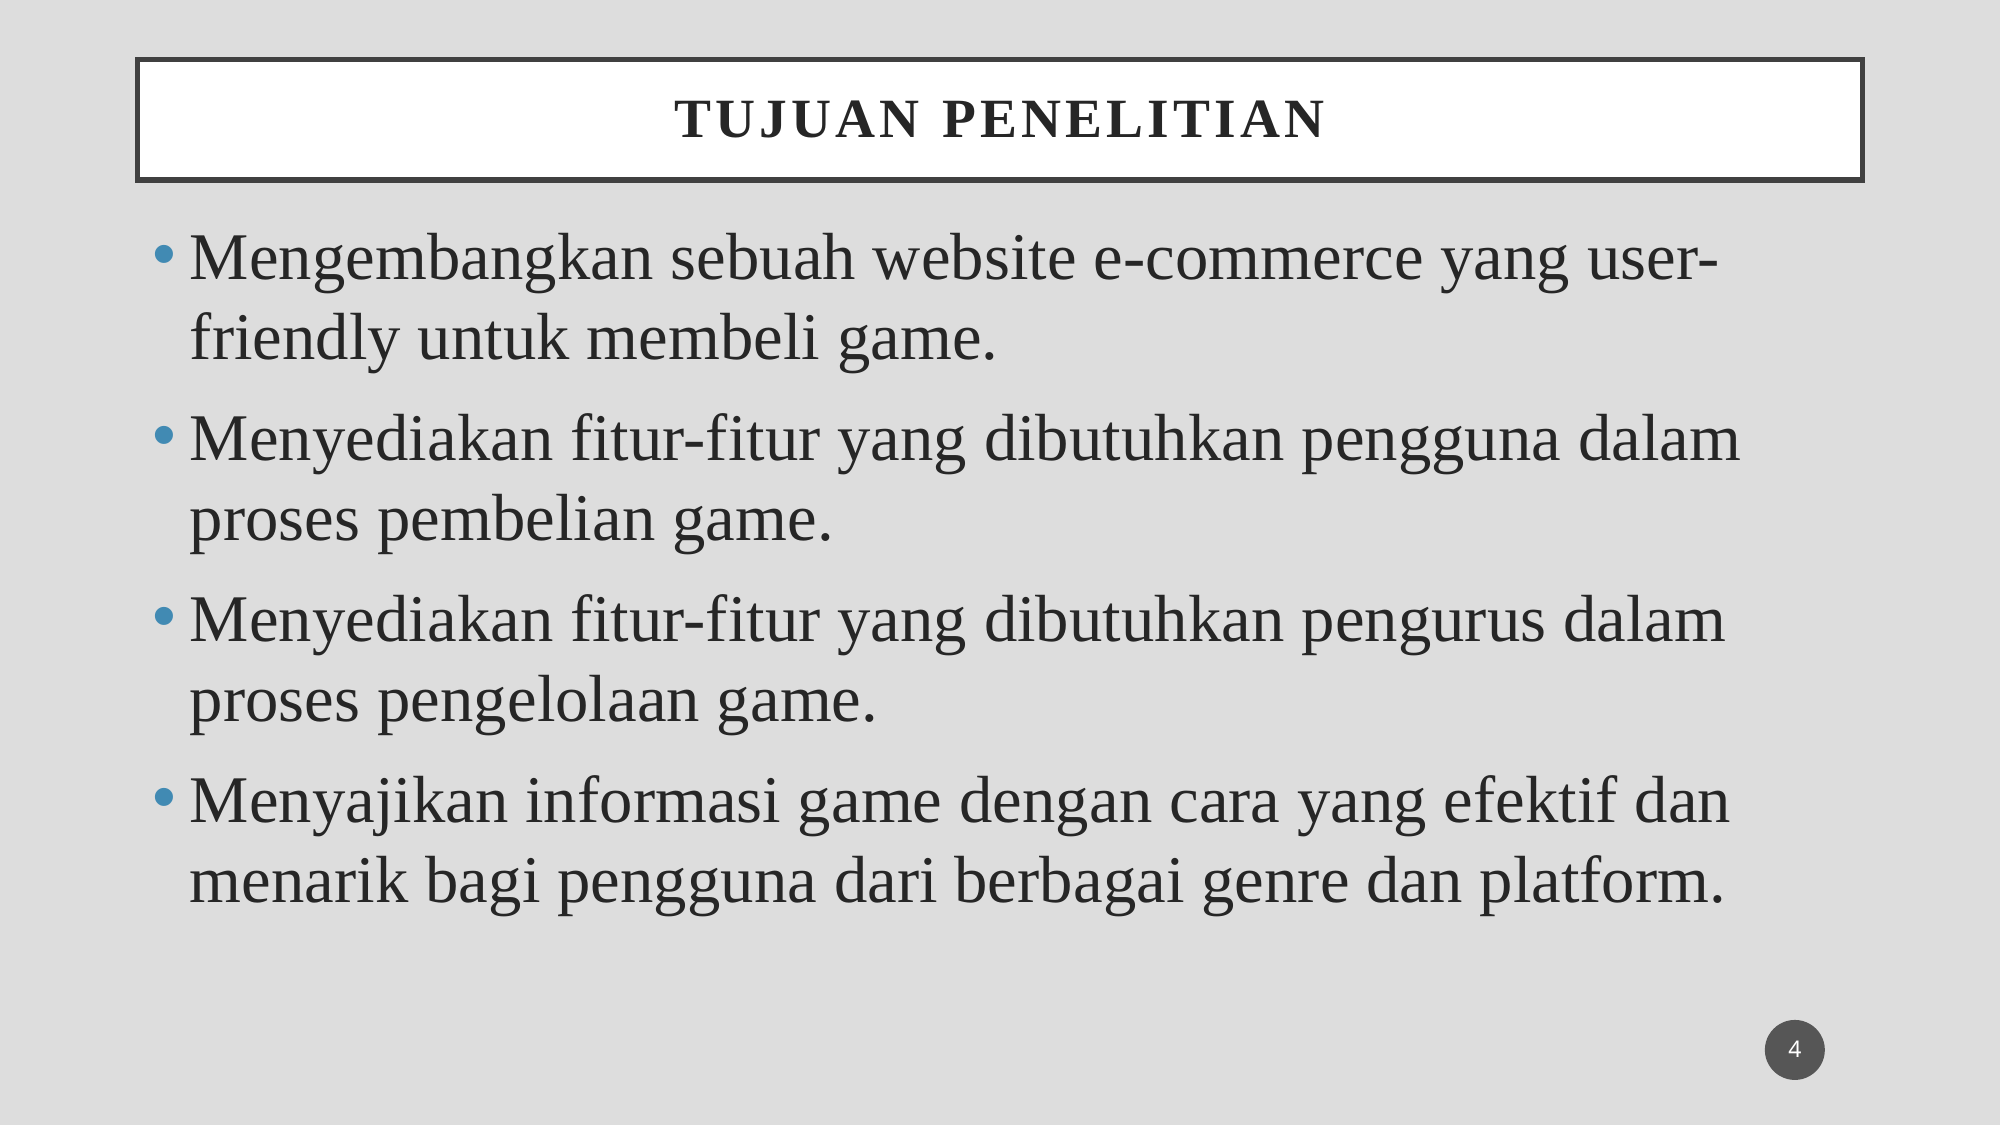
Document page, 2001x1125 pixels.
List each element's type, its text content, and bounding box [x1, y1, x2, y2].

title TUJUAN PENELITIAN [135, 57, 1865, 183]
list Mengembangkan sebuah website e-commerce yang user-friendly untuk membeli game. Menyediakan fitur-fitur yang dibutuhkan pengguna dalam proses pembelian game. Menyediakan fitur-fitur yang dibutuhkan pengurus dalam proses pengelolaan game. Menyajikan informasi game dengan cara yang efektif dan menarik bagi pengguna dari berbagai genre dan platform. [137, 205, 1863, 1066]
slide_number 4 [1764, 1019, 1825, 1080]
